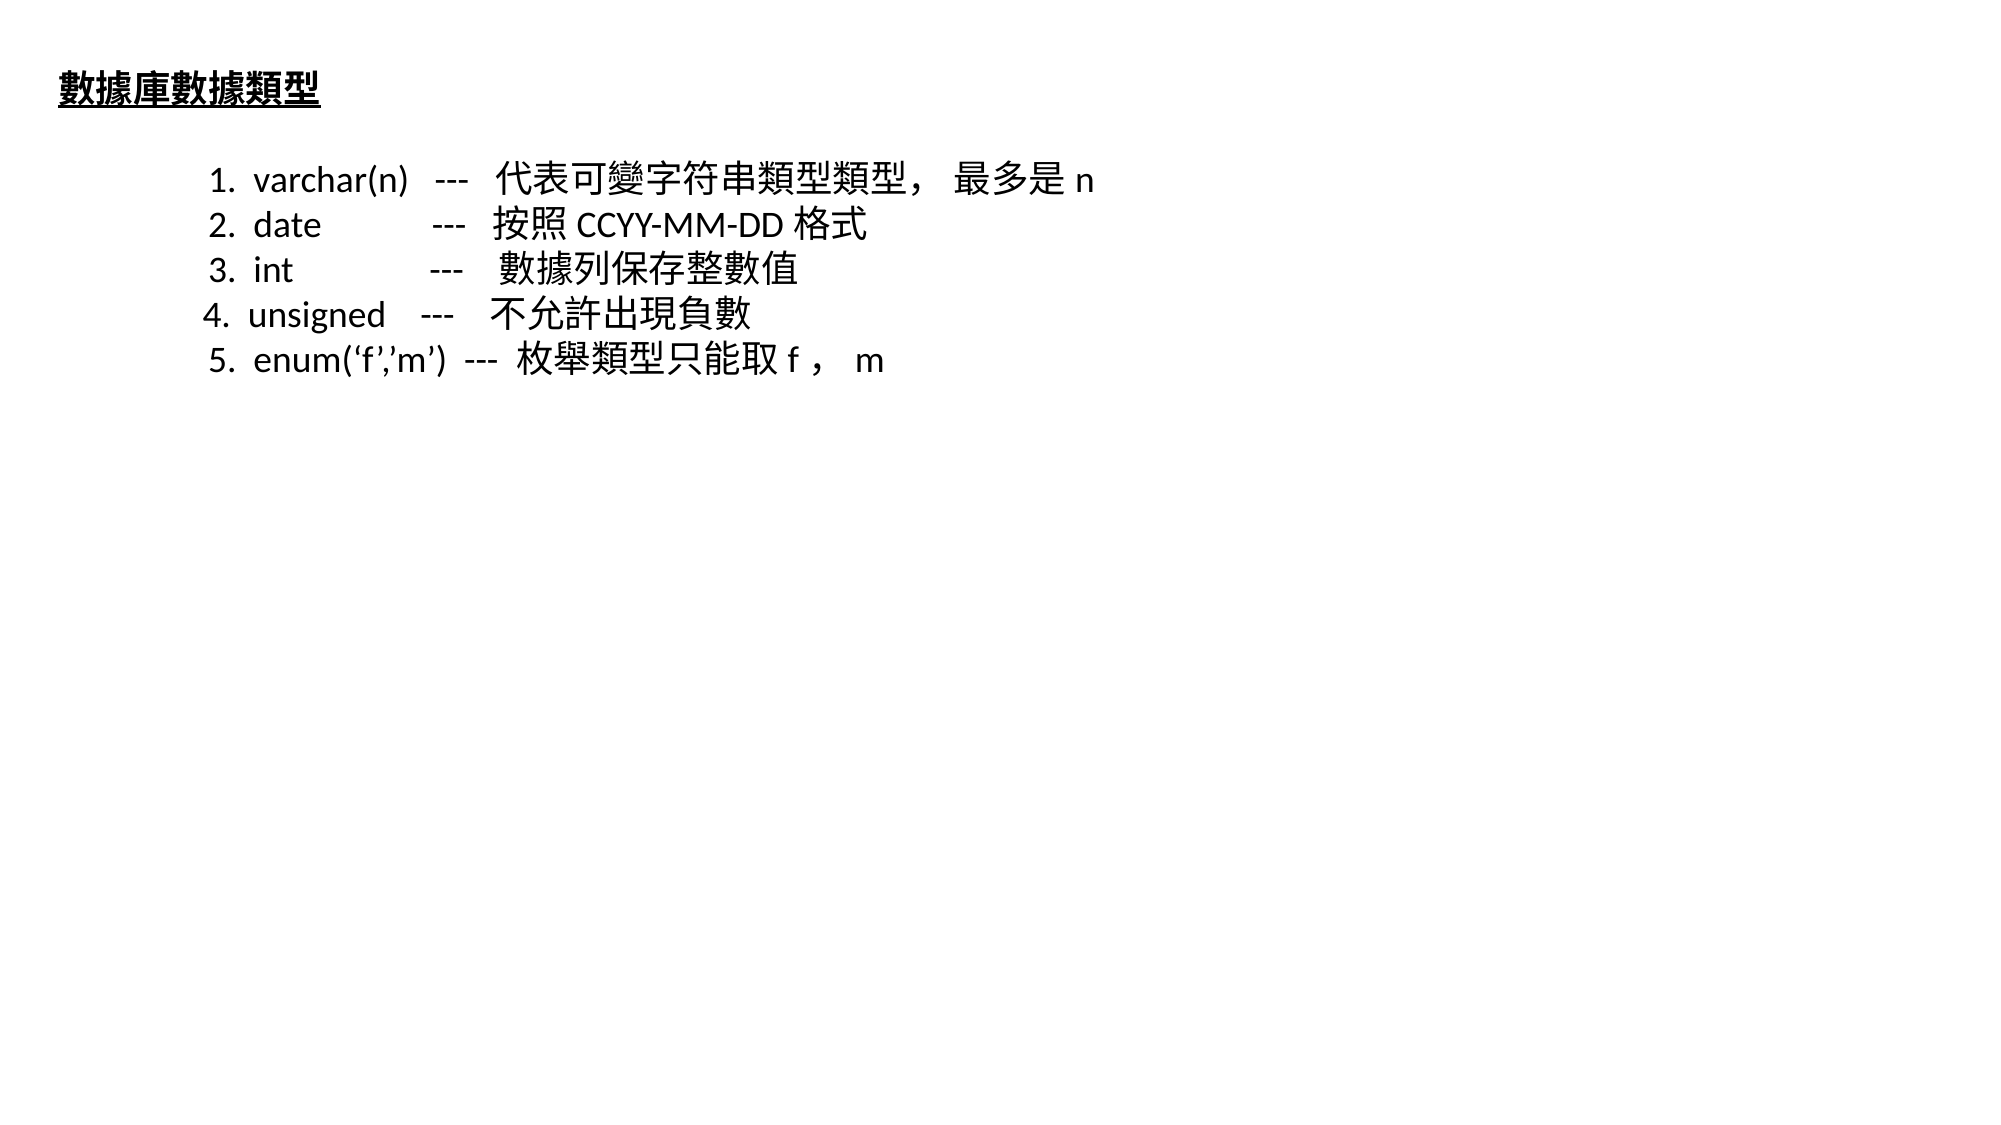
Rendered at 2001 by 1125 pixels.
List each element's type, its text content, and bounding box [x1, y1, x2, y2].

text_box 數據庫數據類型 1. varchar(n) --- 代表可變字符串類型類型， 最多是n 2. date --- 按照CCYY-MM-DD格式 3. int --- 數據列保存整數值 4. unsigned --- 不允許出現負數 5. enum(‘f’,’m’) --- 枚舉類型只能取f，m [43, 57, 1110, 387]
